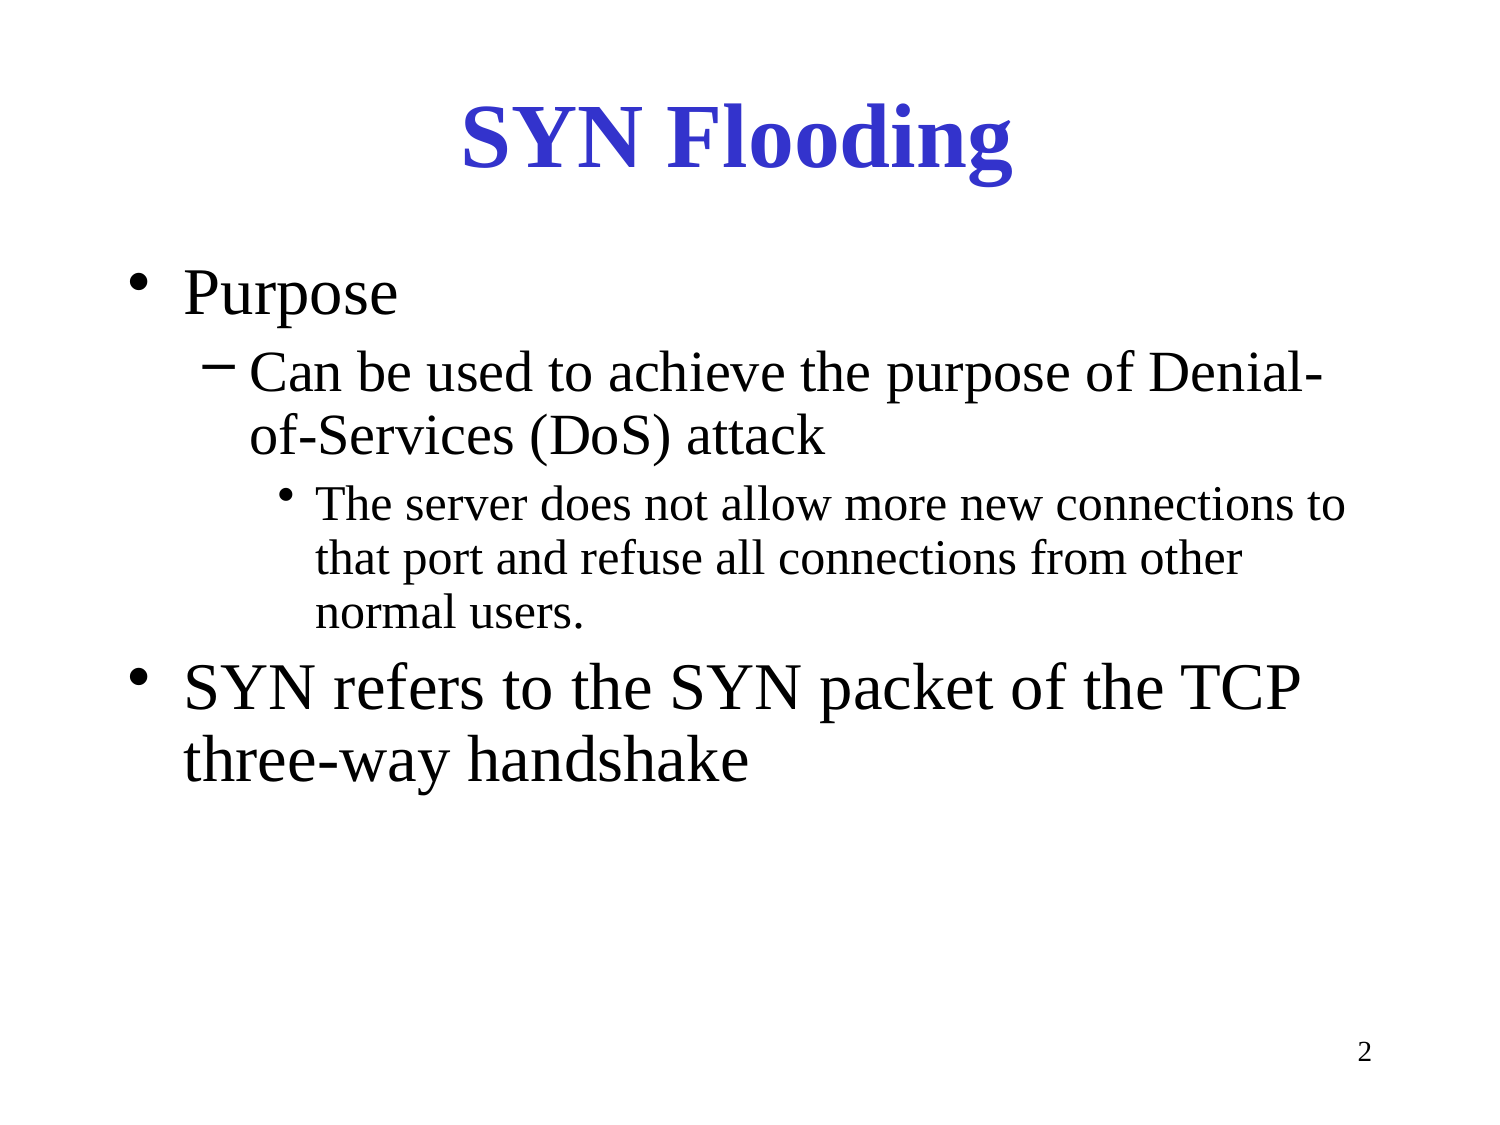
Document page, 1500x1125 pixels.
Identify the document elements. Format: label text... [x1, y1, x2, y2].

slide_number 2 [1074, 1024, 1388, 1101]
title SYN Flooding [99, 37, 1376, 226]
list Purpose Can be used to achieve the purpose of Denial-of-Services (DoS) attack The server does not allow more new connections to that port and refuse all connections from other normal users. SYN refers to the SYN packet of the TCP three-way handshake [112, 249, 1388, 1000]
